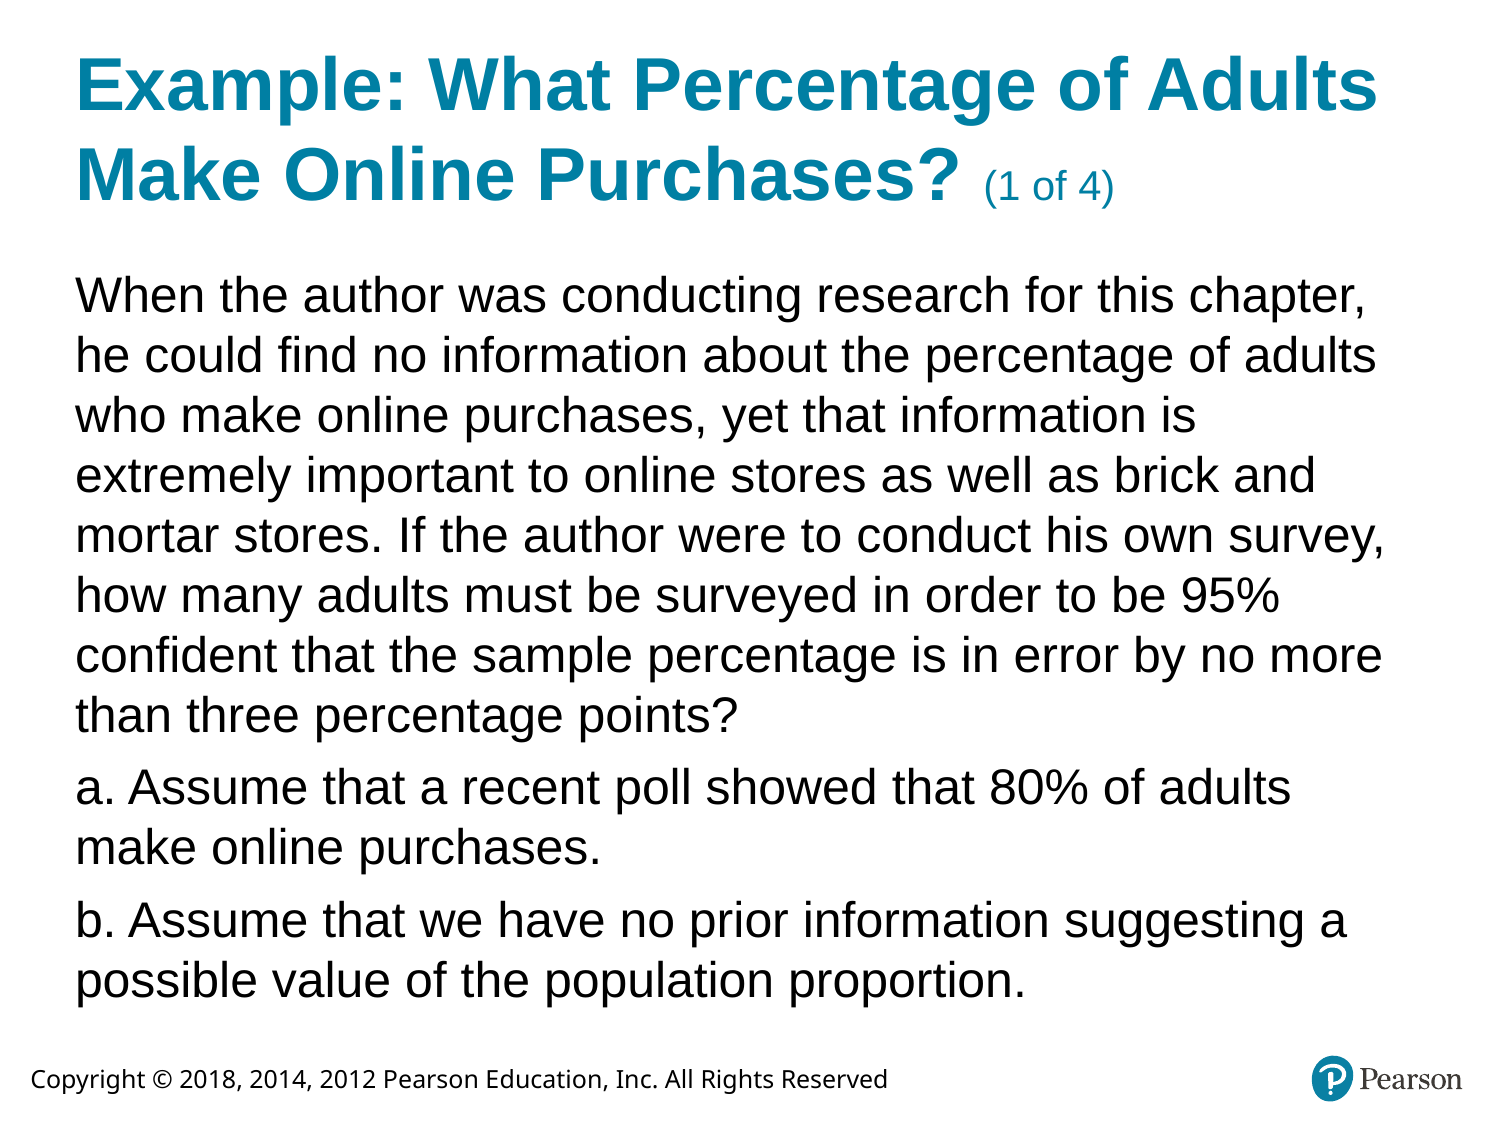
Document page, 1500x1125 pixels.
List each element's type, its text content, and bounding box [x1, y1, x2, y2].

title Example: What Percentage of Adults Make Online Purchases? (1 of 4) [75, 35, 1425, 216]
list When the author was conducting research for this chapter, he could find no information about the percentage of adults who make online purchases, yet that information is extremely important to online stores as well as brick and mortar stores. If the author were to conduct his own survey, how many adults must be surveyed in order to be 95% confident that the sample percentage is in error by no more than three percentage points? a. Assume that a recent poll showed that 80% of adults make online purchases. b. Assume that we have no prior information suggesting a possible value of the population proportion. [75, 262, 1388, 1005]
